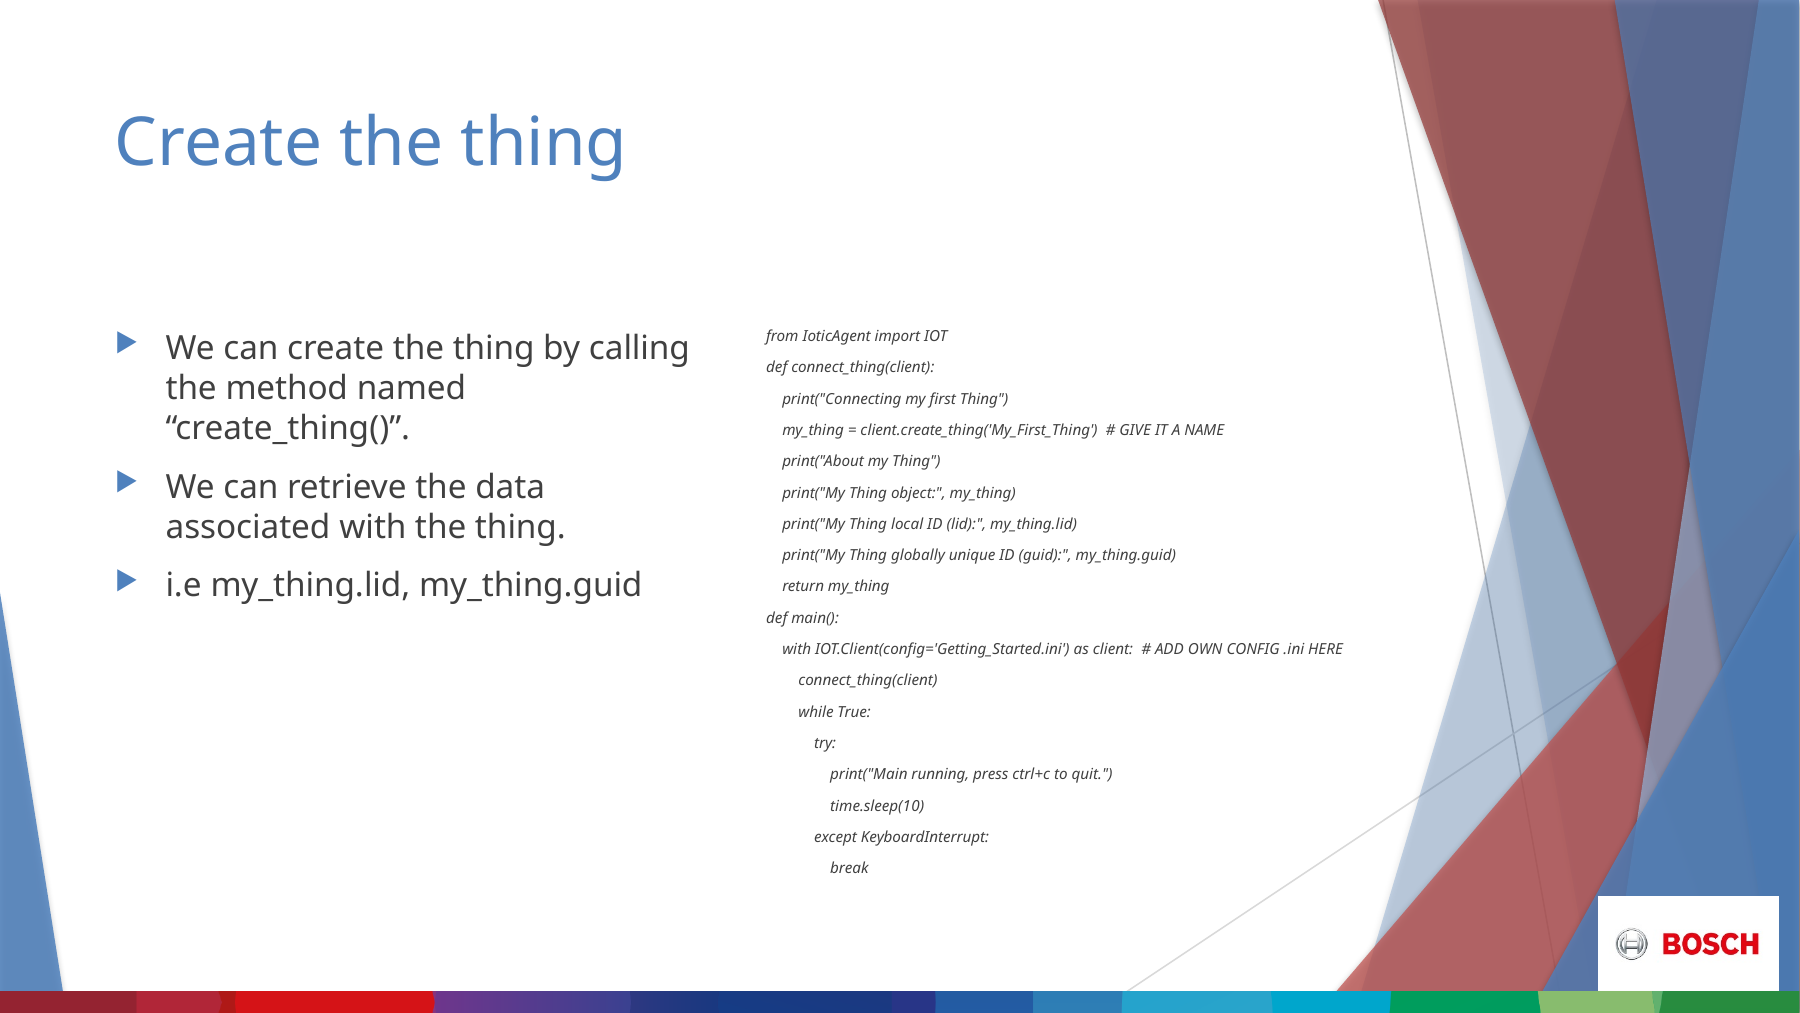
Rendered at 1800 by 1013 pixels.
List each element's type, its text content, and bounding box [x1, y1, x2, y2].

list We can create the thing by calling the method named “create_thing()”. We can retrieve the data associated with the thing. i.e my_thing.lid, my_thing.guid [99, 318, 718, 892]
list from IoticAgent import IOT def connect_thing(client): print("Connecting my first Thing") my_thing = client.create_thing('My_First_Thing') # GIVE IT A NAME print("About my Thing") print("My Thing object:", my_thing) print("My Thing local ID (lid):", my_thing.lid) print("My Thing globally unique ID (guid):", my_thing.guid) return my_thing def main(): with IOT.Client(config='Getting_Started.ini') as client: # ADD OWN CONFIG .ini HERE connect_thing(client) while True: try: print("Main running, press ctrl+c to quit.") time.sleep(10) except KeyboardInterrupt: break [751, 318, 1369, 892]
picture [0, 991, 1272, 1013]
picture [1390, 896, 1800, 1013]
title Create the thing [99, 90, 1369, 285]
